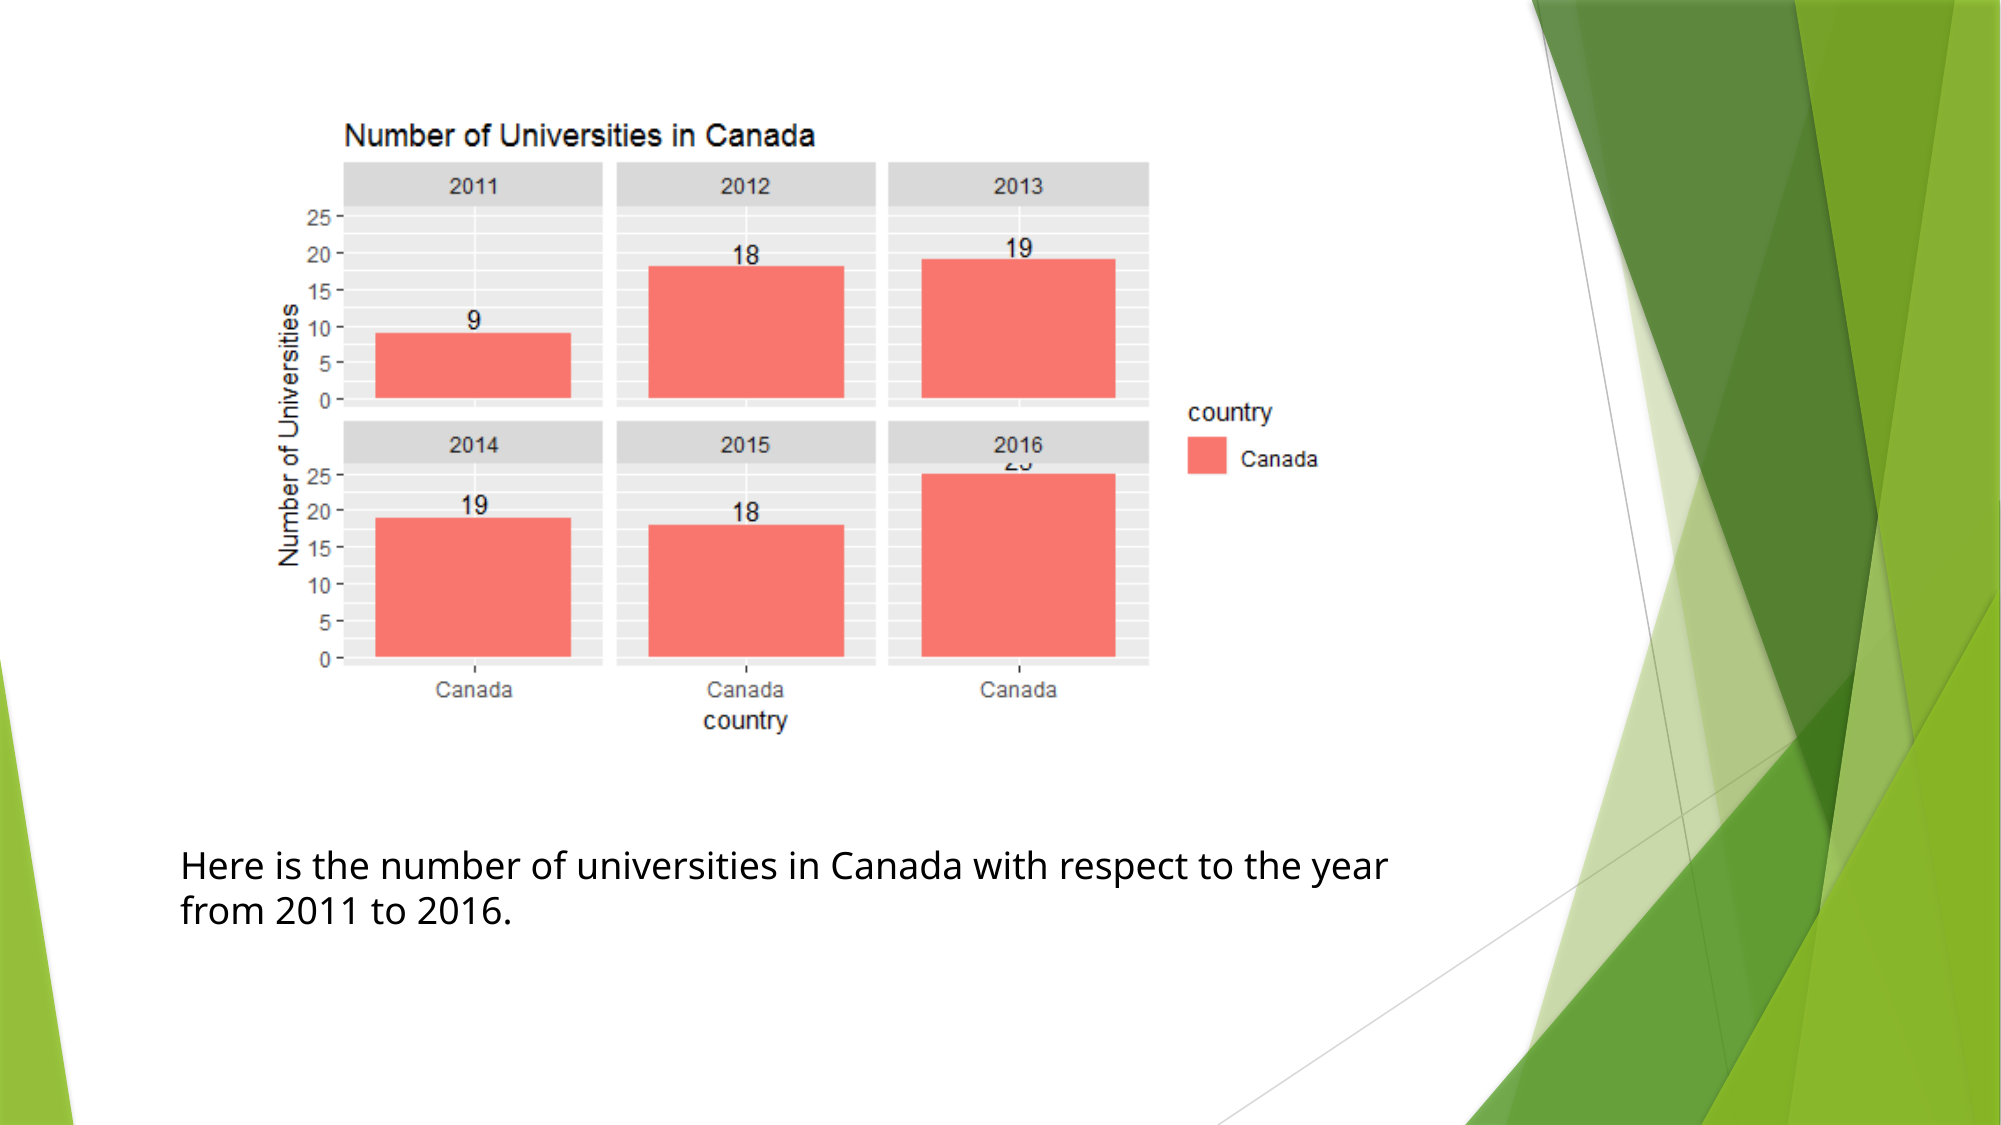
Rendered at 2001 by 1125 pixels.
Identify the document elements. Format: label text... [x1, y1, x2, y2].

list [262, 108, 1344, 746]
text_box Here is the number of universities in Canada with respect to the year from 2011 to 2016. [165, 834, 1446, 940]
